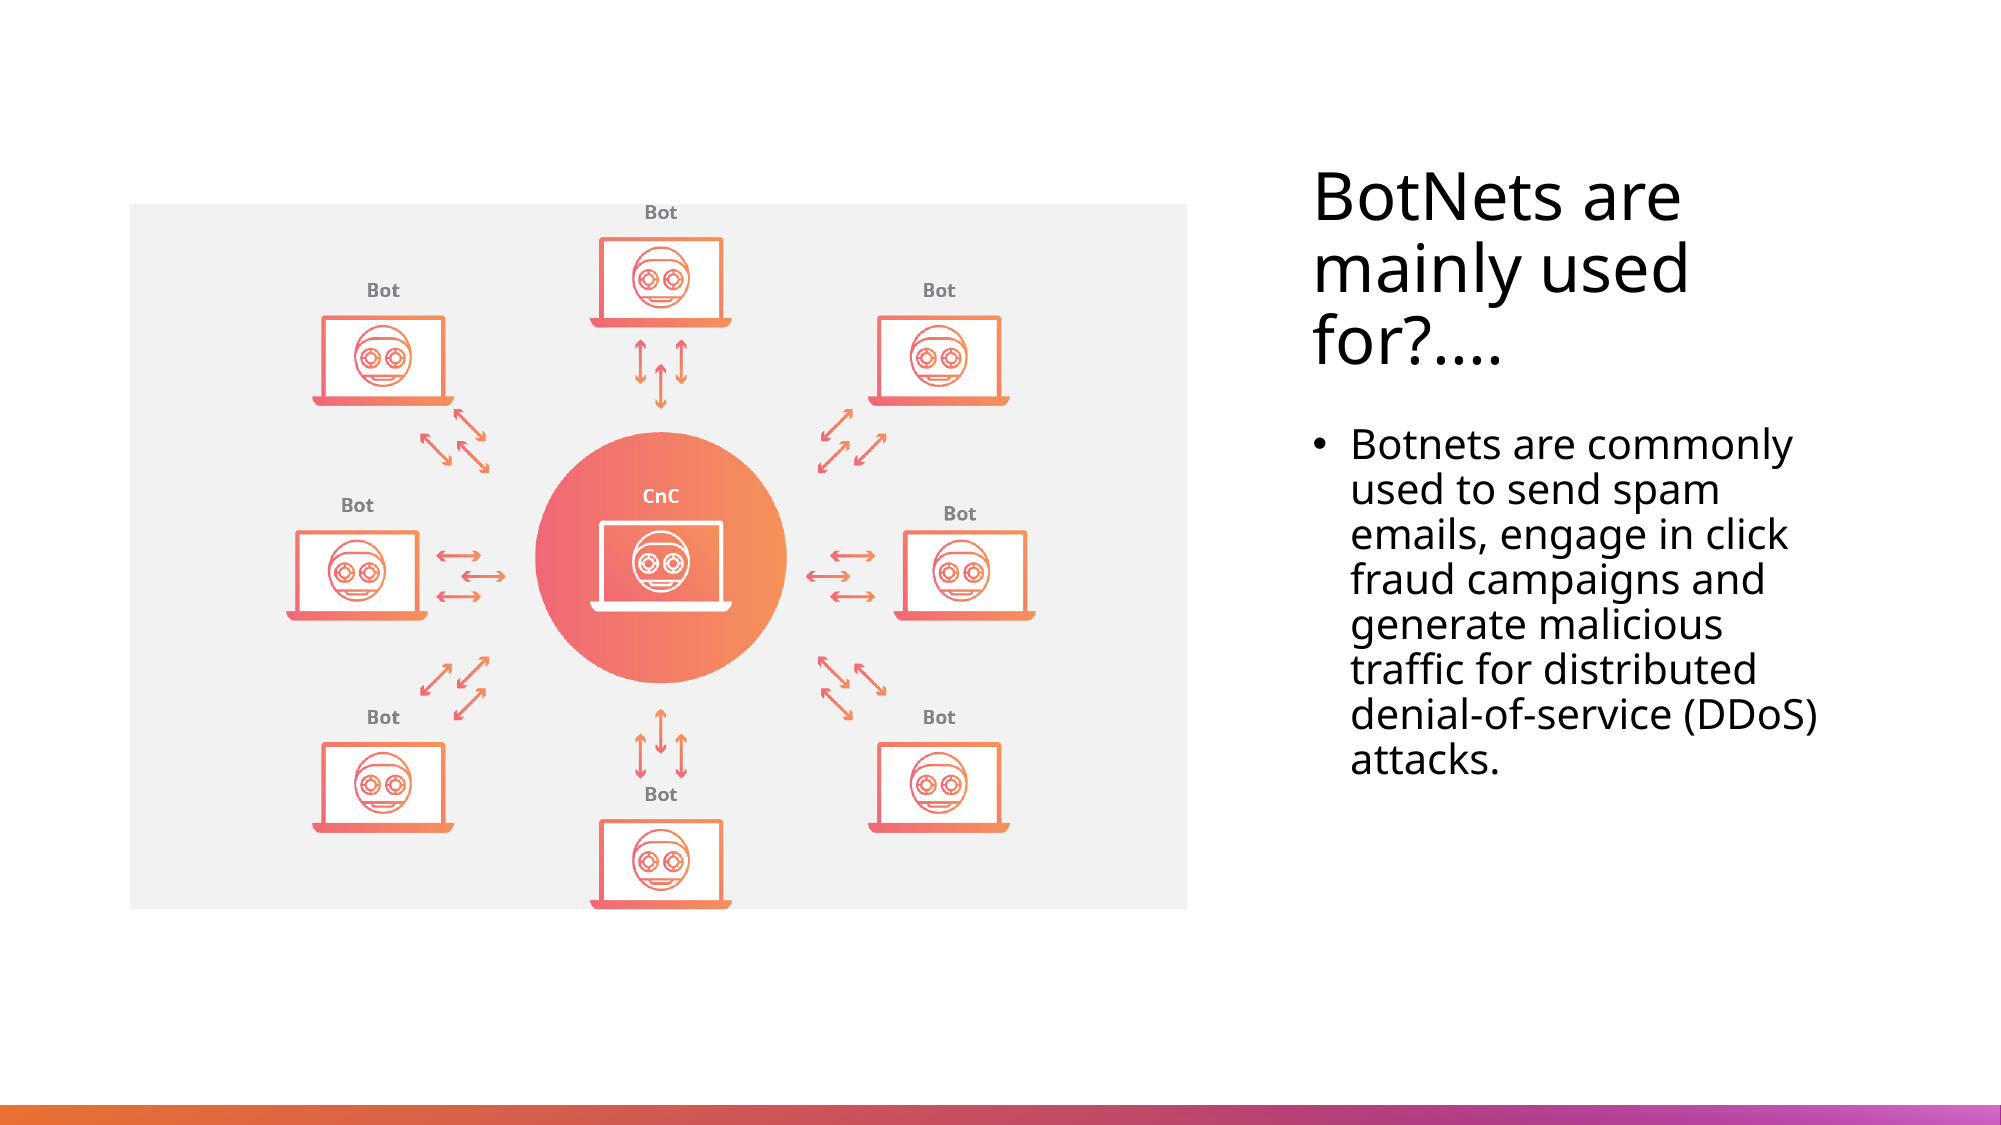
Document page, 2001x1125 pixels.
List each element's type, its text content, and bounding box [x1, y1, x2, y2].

picture [128, 203, 1188, 911]
list Botnets are commonly used to send spam emails, engage in click fraud campaigns and generate malicious traffic for distributed denial-of-service (DDoS) attacks. [1297, 415, 1863, 982]
title BotNets are mainly used for?.... [1297, 121, 1863, 387]
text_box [0, 1104, 2000, 1125]
